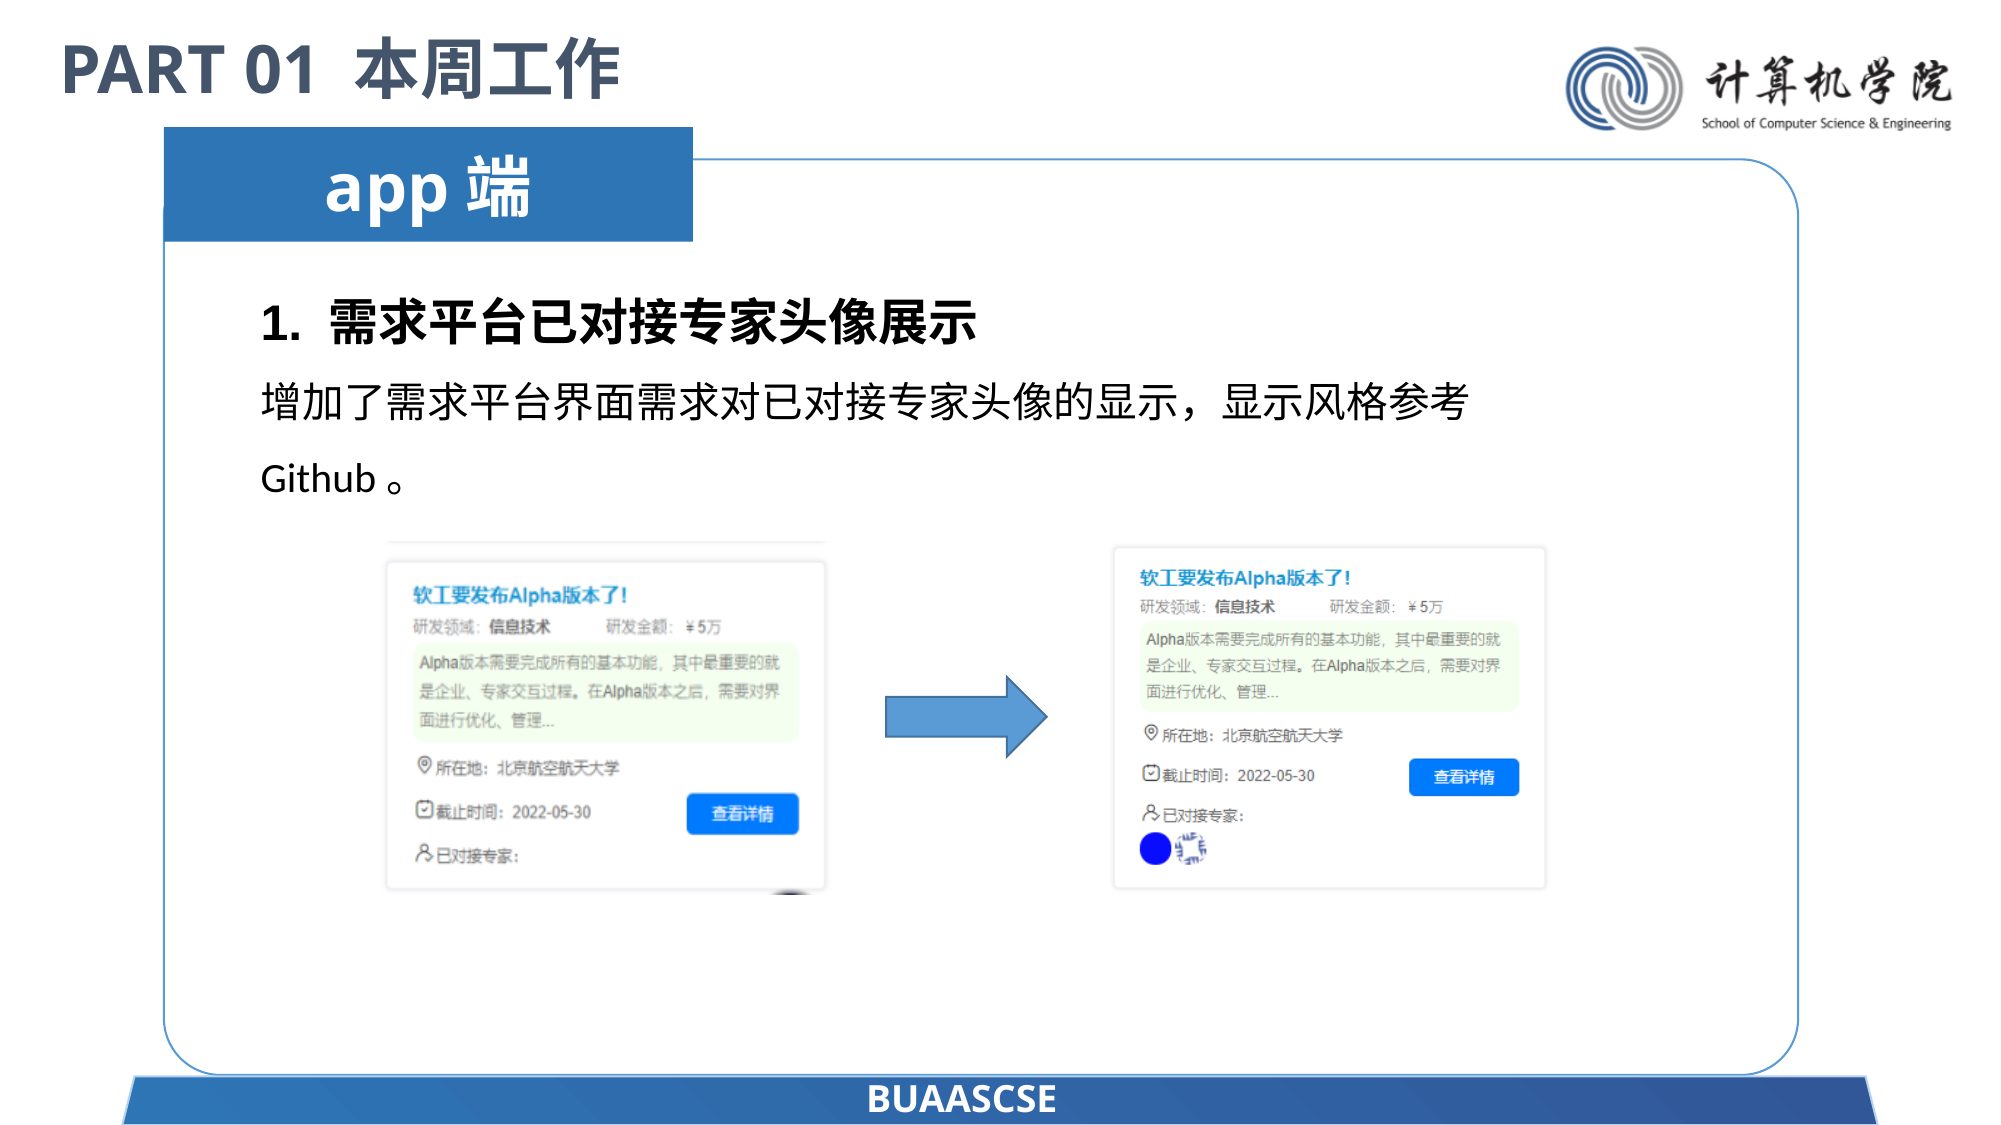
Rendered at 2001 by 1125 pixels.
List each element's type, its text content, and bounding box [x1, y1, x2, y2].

picture [1556, 39, 1963, 140]
text_box [121, 1075, 851, 1125]
picture [1100, 541, 1557, 895]
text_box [163, 127, 1799, 1075]
text_box PART 01 本周工作 [44, 19, 682, 115]
text_box BUAASCSE [851, 1075, 1149, 1125]
picture [369, 541, 833, 895]
text_box [1149, 1075, 1879, 1125]
